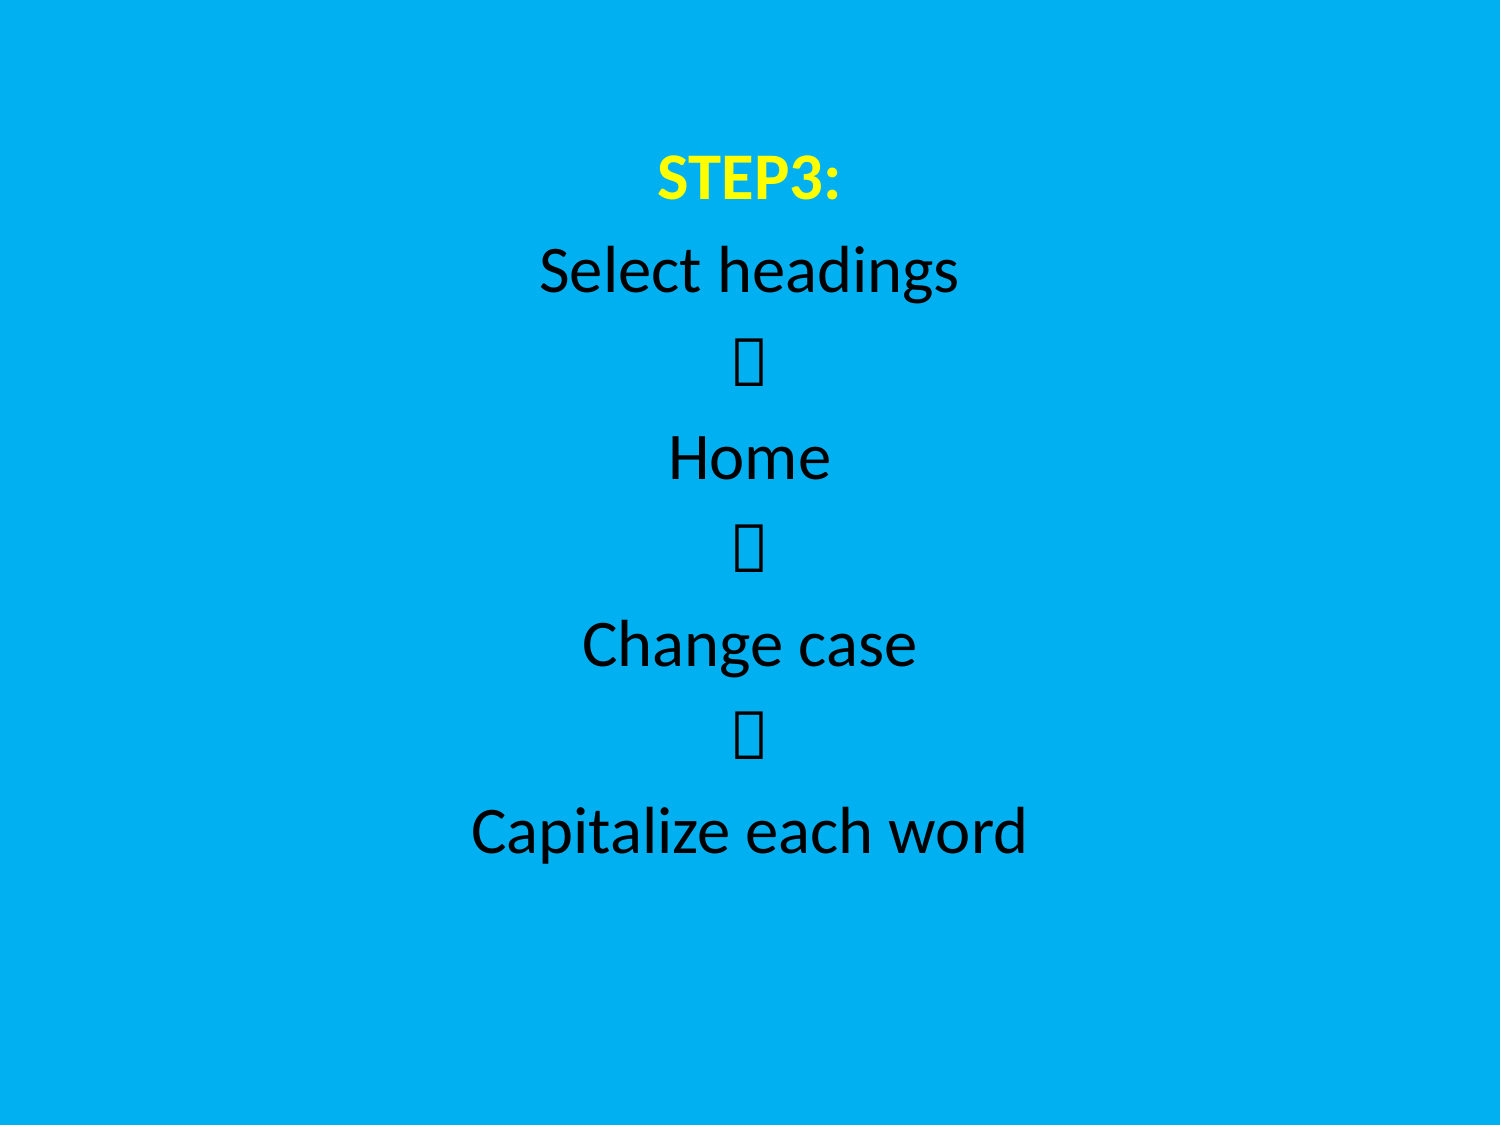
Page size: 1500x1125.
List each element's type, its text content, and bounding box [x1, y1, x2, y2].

list STEP3: Select headings  Home  Change case  Capitalize each word [75, 125, 1425, 1005]
